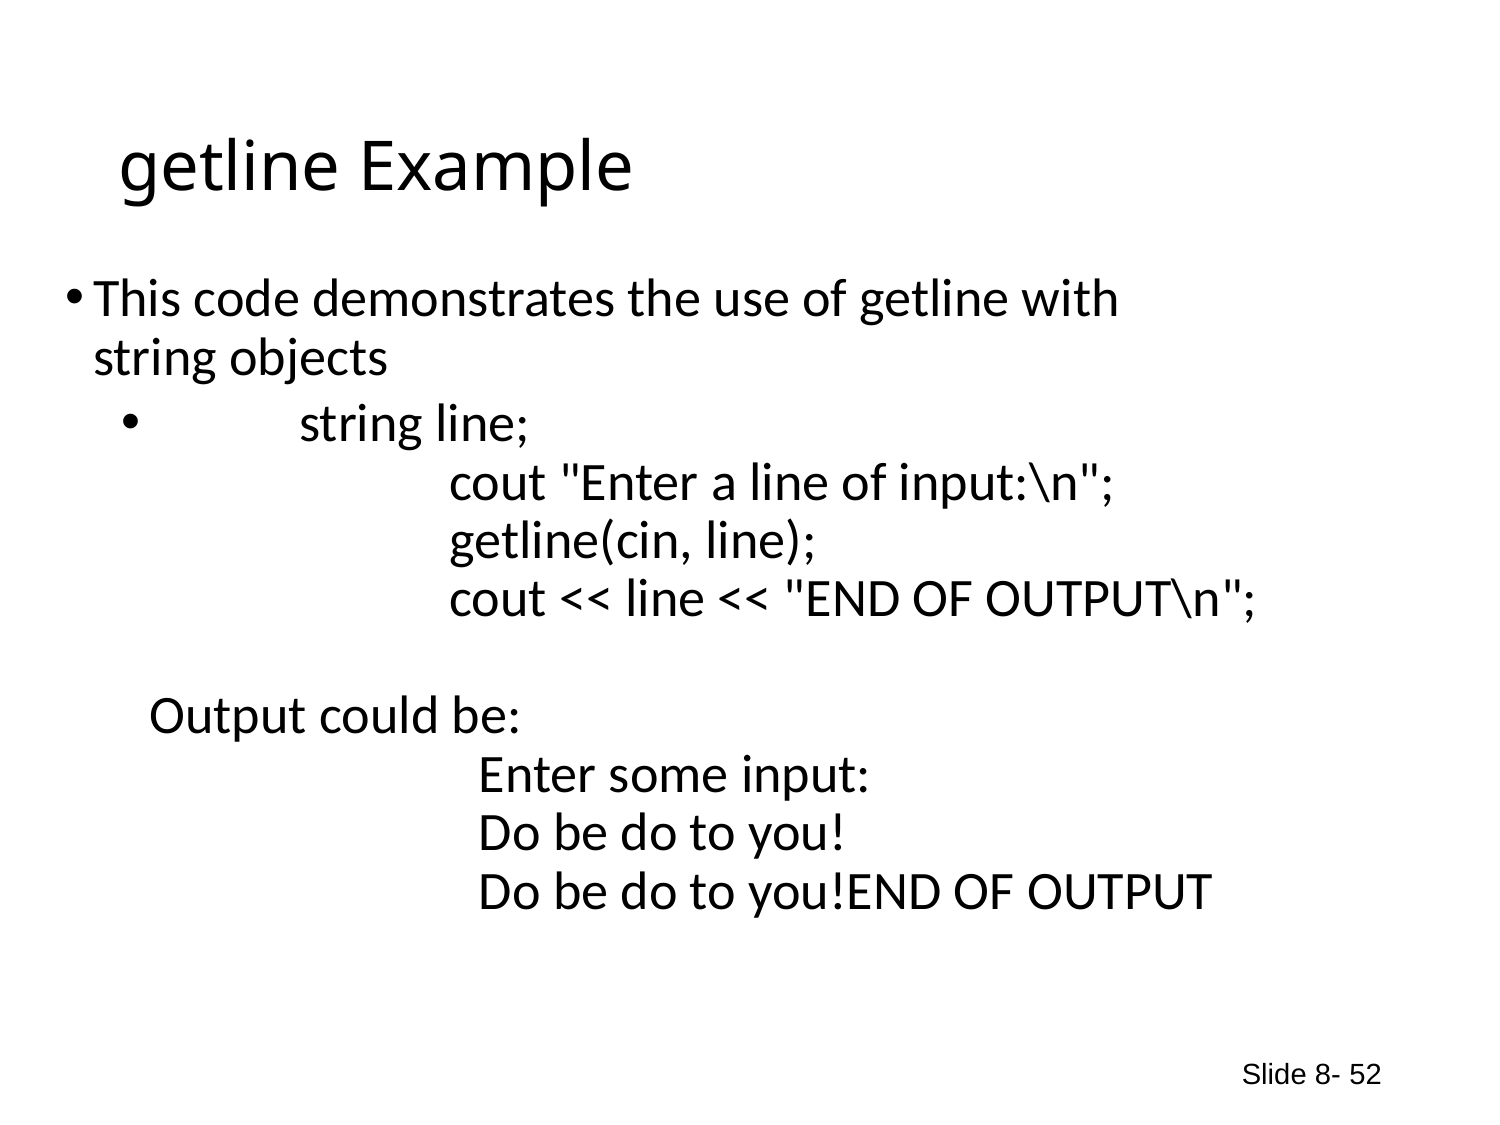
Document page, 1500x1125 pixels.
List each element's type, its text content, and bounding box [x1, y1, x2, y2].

title getline Example [103, 59, 1397, 262]
list This code demonstrates the use of getline with string objects string line; cout "Enter a line of input:\n"; getline(cin, line); cout << line << "END OF OUTPUT\n"; Output could be: Enter some input: Do be do to you! Do be do to you!END OF OUTPUT [50, 262, 1461, 963]
slide_number Slide 8- 52 [1059, 1042, 1397, 1103]
